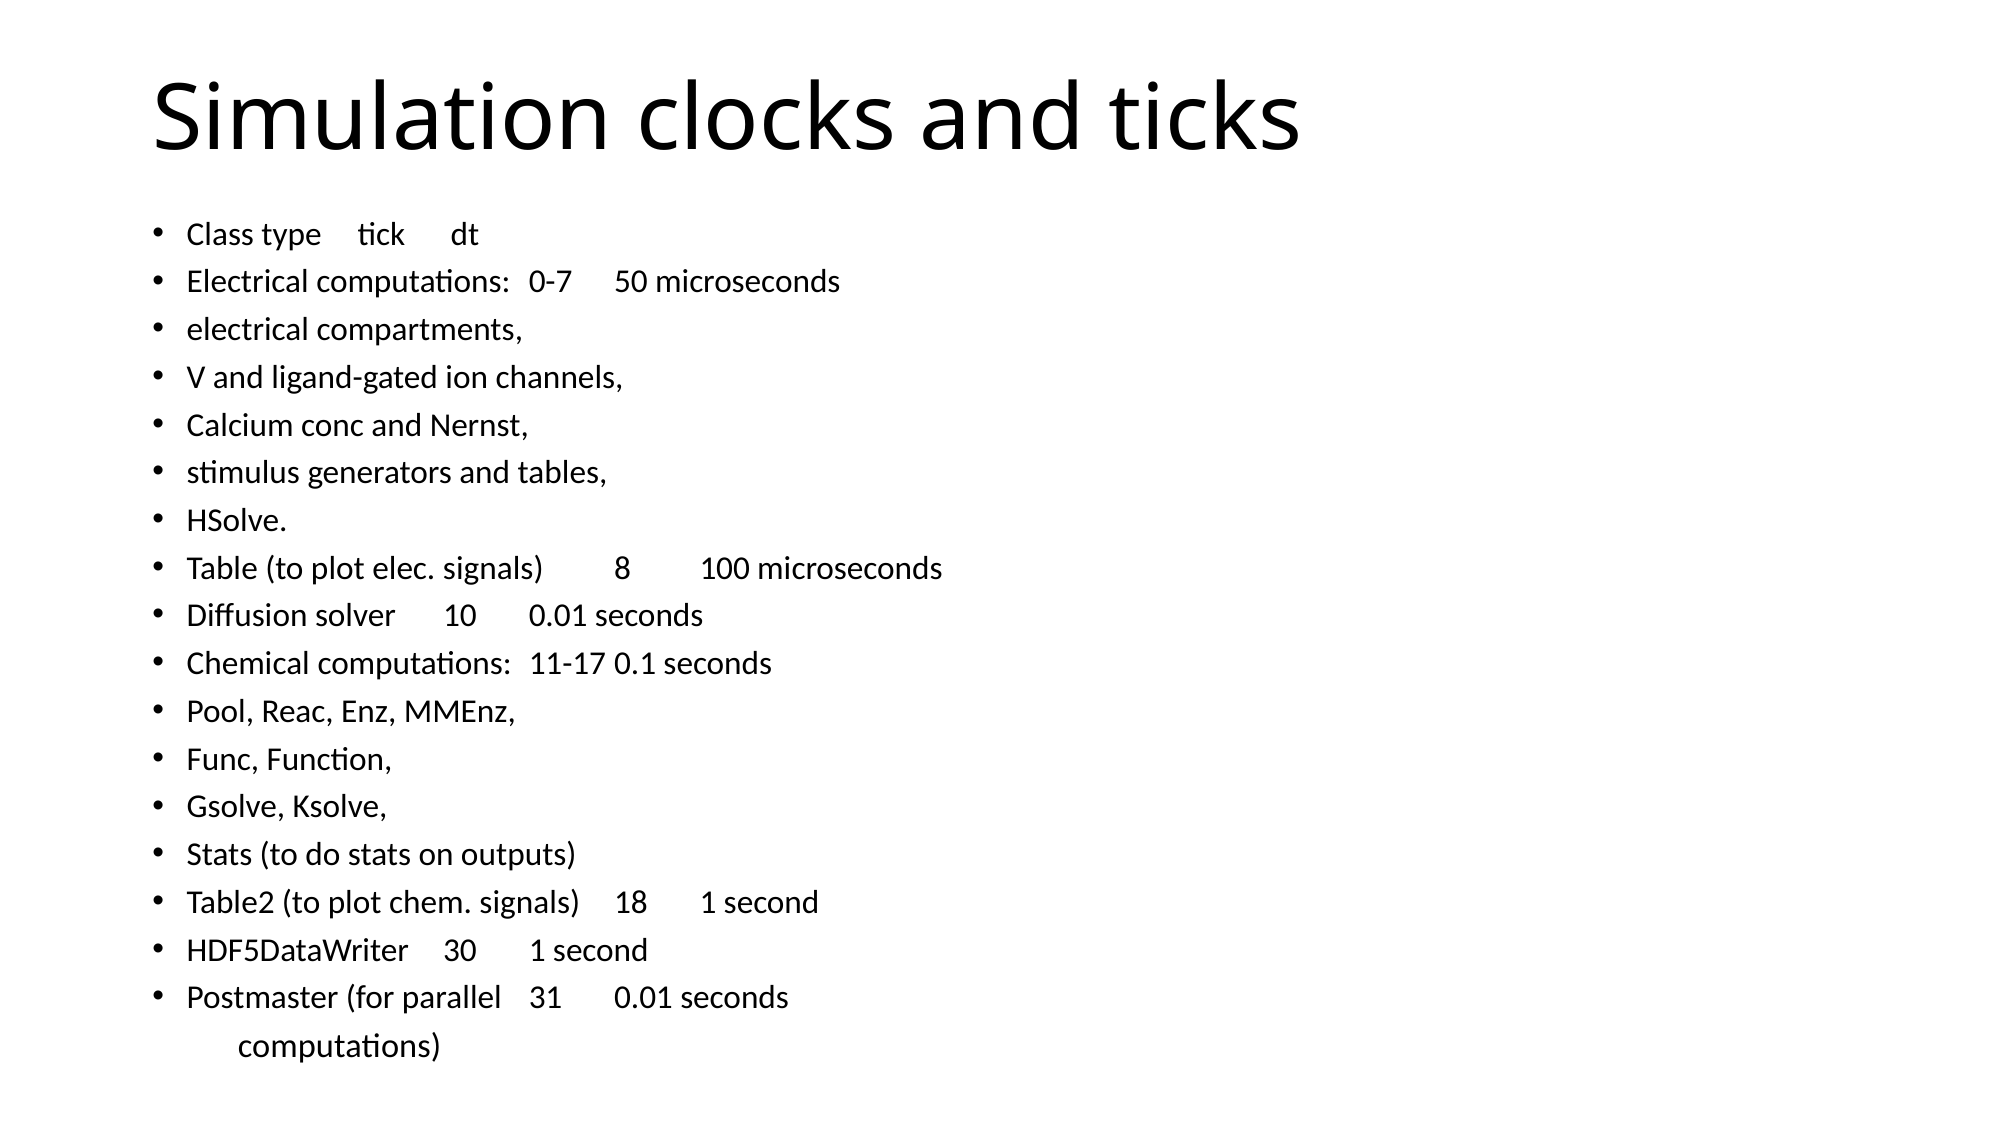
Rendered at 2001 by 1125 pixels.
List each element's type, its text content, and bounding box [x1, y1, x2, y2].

title Simulation clocks and ticks [137, 51, 1863, 189]
list Class type tick dt Electrical computations: 0-7 50 microseconds electrical compartments, V and ligand-gated ion channels, Calcium conc and Nernst, stimulus generators and tables, HSolve. Table (to plot elec. signals) 8 100 microseconds Diffusion solver 10 0.01 seconds Chemical computations: 11-17 0.1 seconds Pool, Reac, Enz, MMEnz, Func, Function, Gsolve, Ksolve, Stats (to do stats on outputs) Table2 (to plot chem. signals) 18 1 second HDF5DataWriter 30 1 second Postmaster (for parallel 31 0.01 seconds computations) [137, 196, 1863, 1077]
